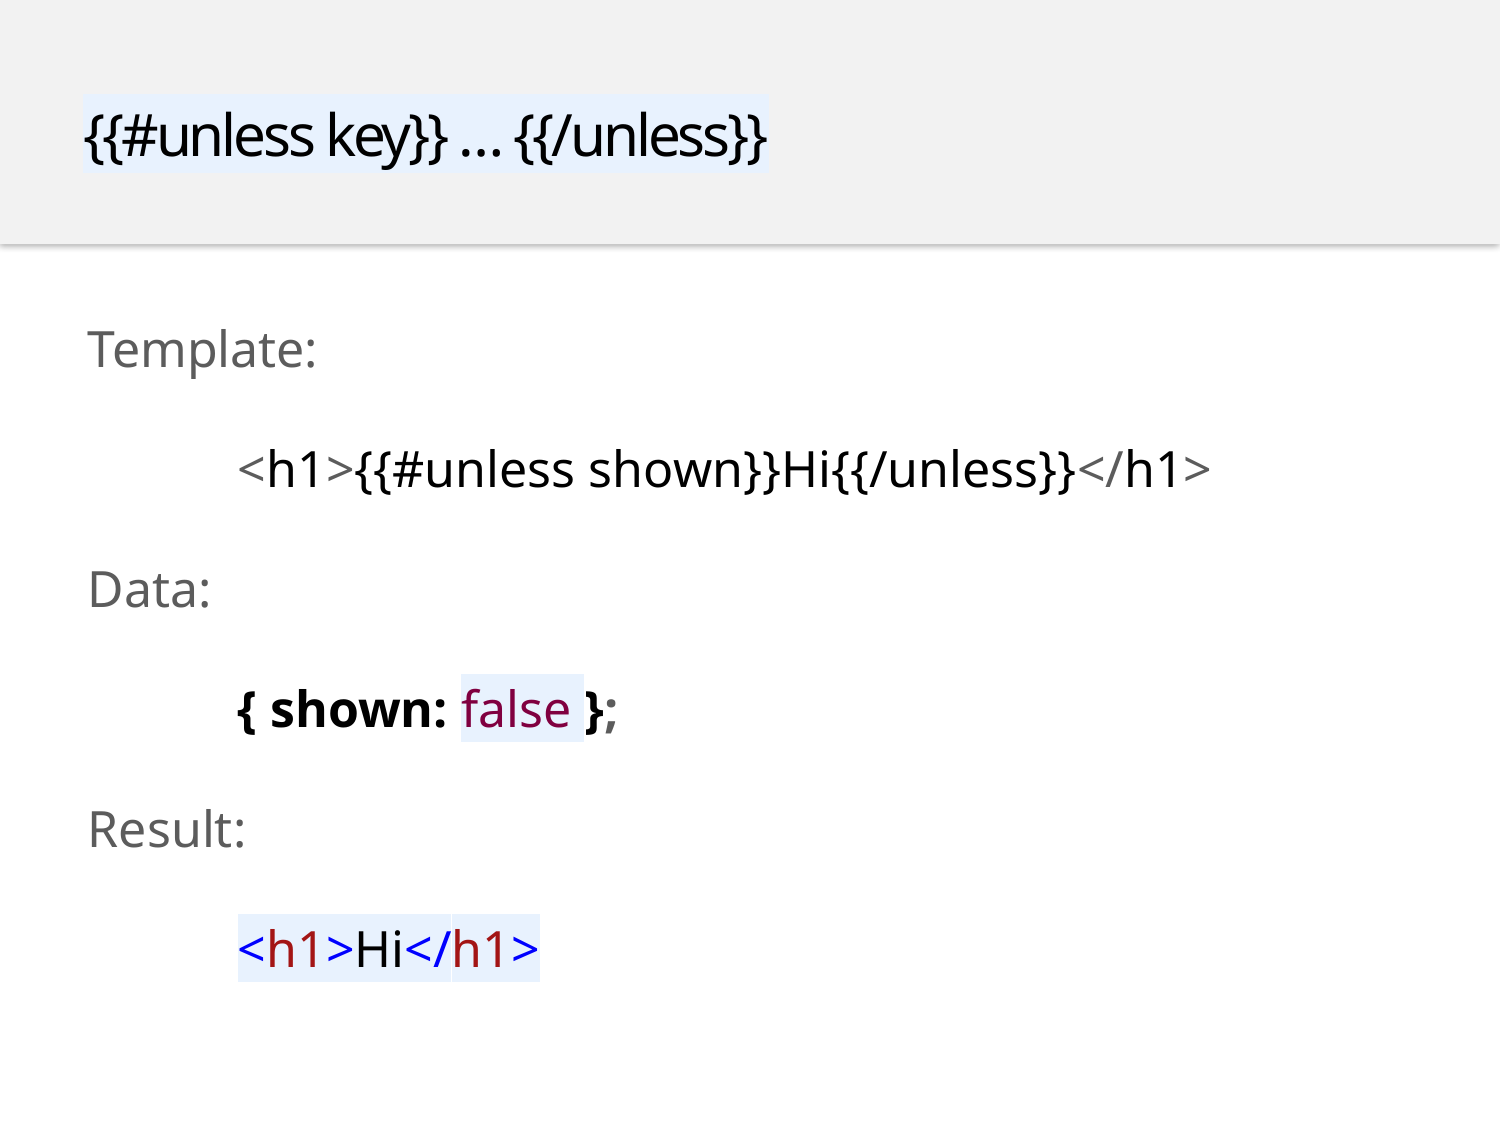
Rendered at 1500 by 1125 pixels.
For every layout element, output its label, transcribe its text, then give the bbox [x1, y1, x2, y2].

text_box {{#unless key}} … {{/unless}} [69, 91, 1442, 216]
text_box Template: <h1>{{#unless shown}}Hi{{/unless}}</h1> Data: { shown: false }; Result: <h1>Hi</h1> [74, 310, 1361, 1029]
text_box [0, 0, 1500, 245]
